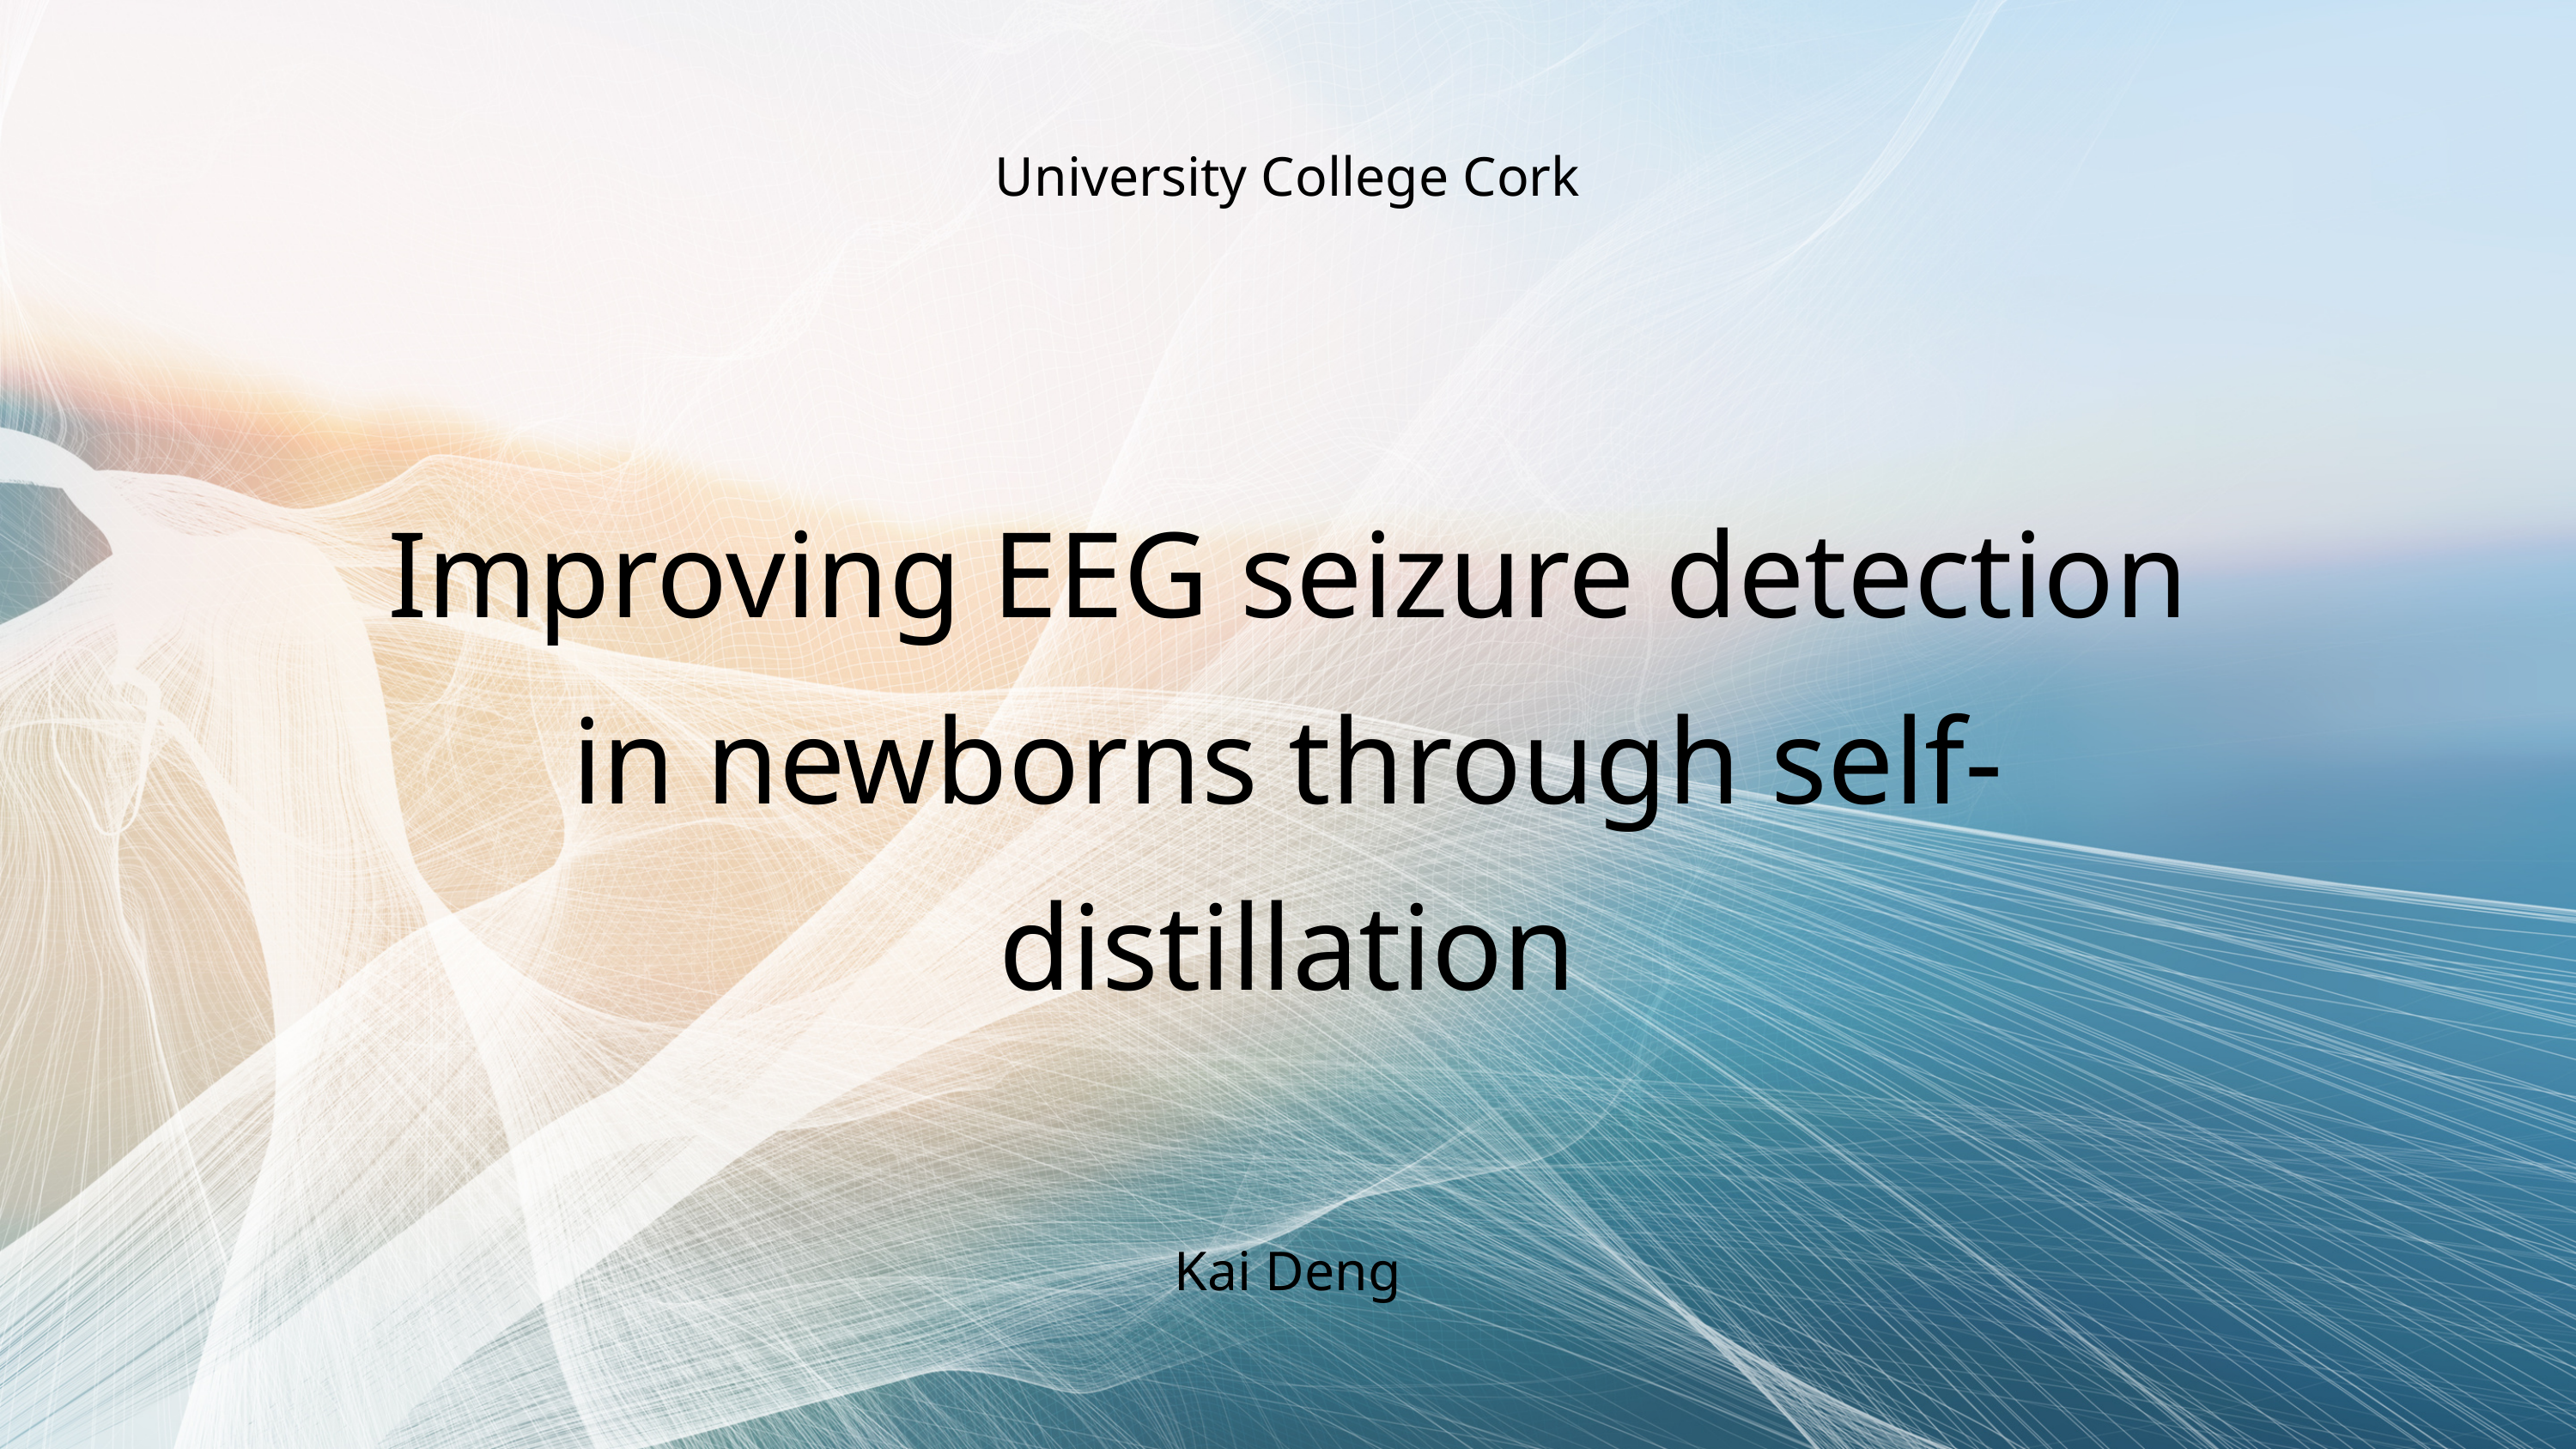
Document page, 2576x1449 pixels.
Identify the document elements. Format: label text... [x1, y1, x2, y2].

text_box Kai Deng [462, 1247, 2114, 1301]
text_box Improving EEG seizure detection in newborns through self-distillation [332, 455, 2244, 1014]
text_box [0, 0, 2576, 1449]
text_box University College Cork [462, 153, 2114, 208]
